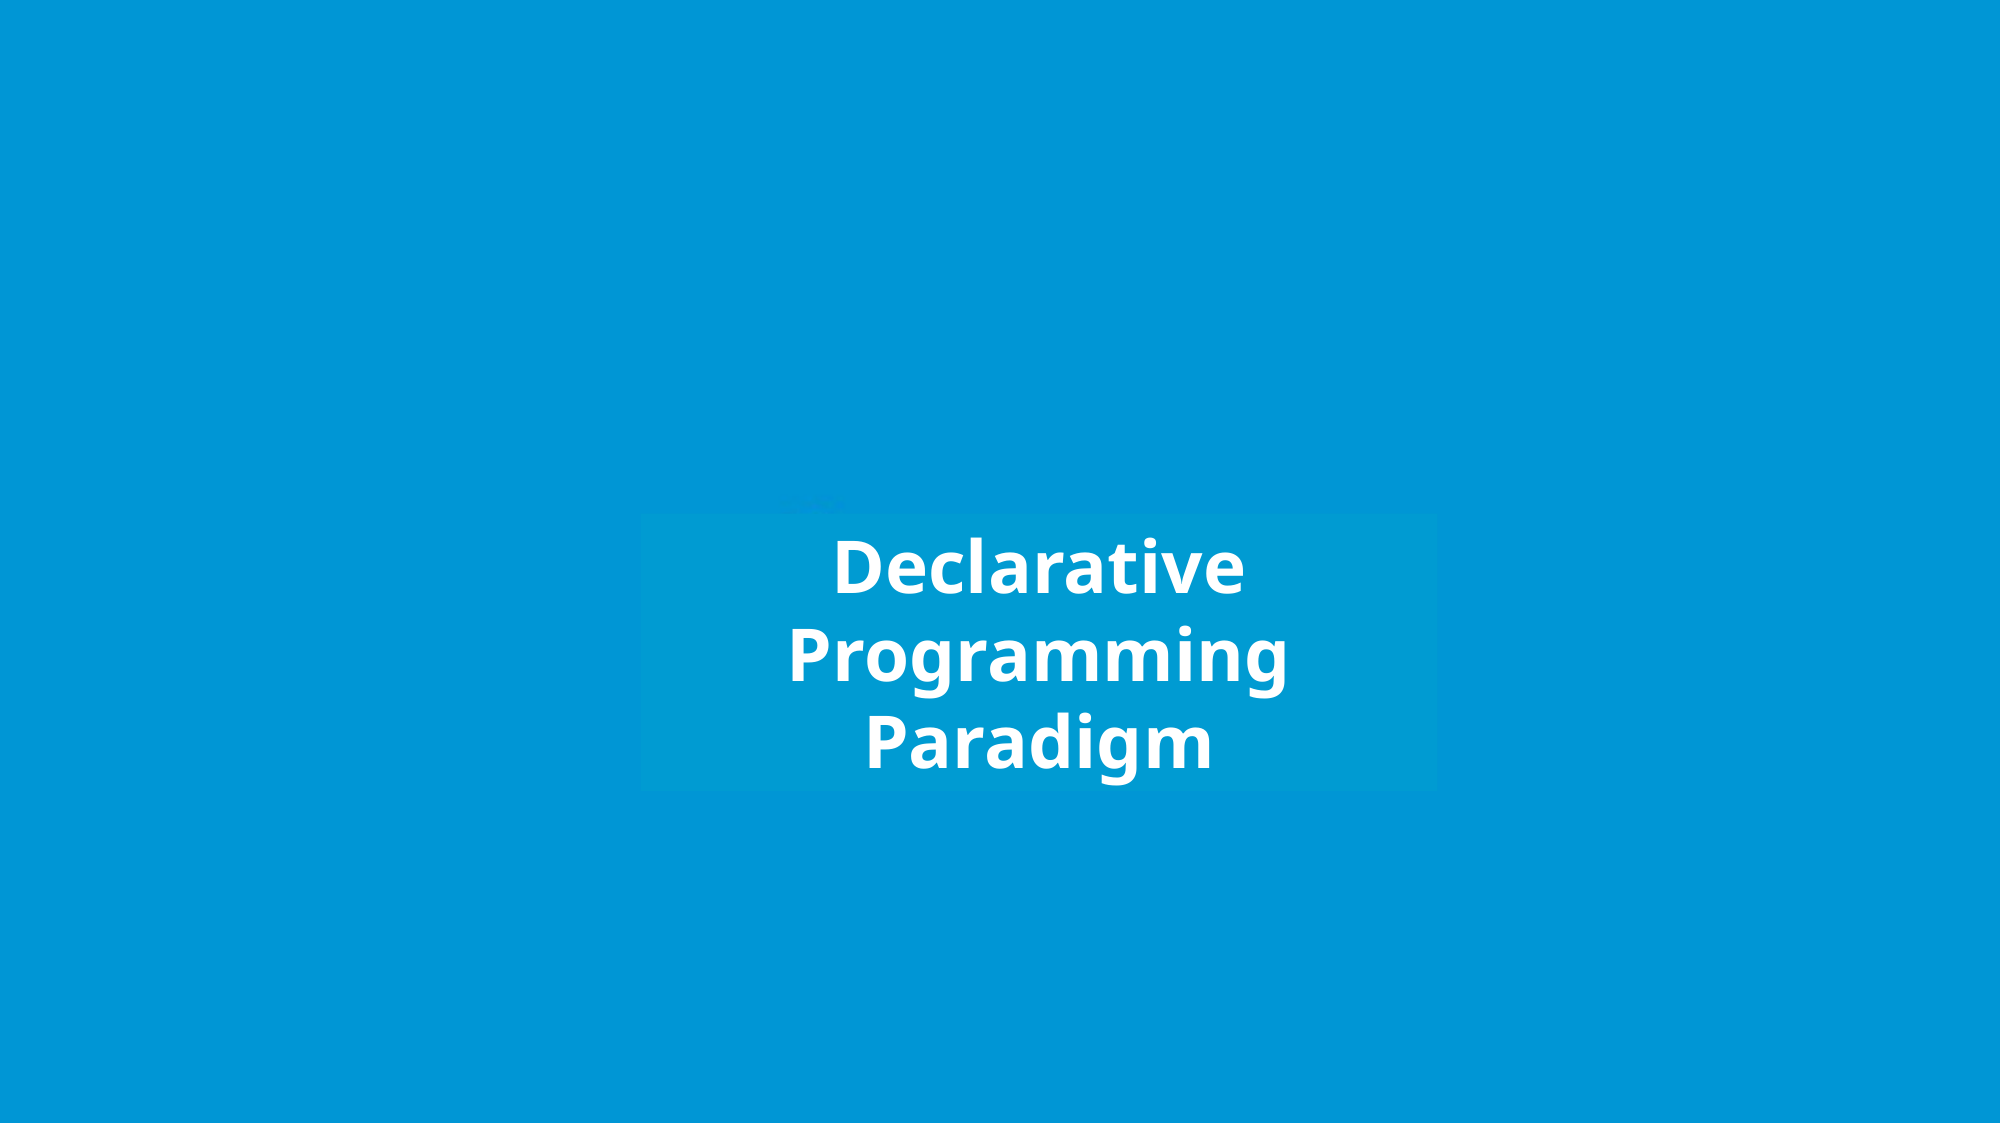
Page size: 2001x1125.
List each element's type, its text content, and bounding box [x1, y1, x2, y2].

text_box [0, 0, 2000, 1123]
text_box Declarative Programming Paradigm [640, 513, 1438, 791]
